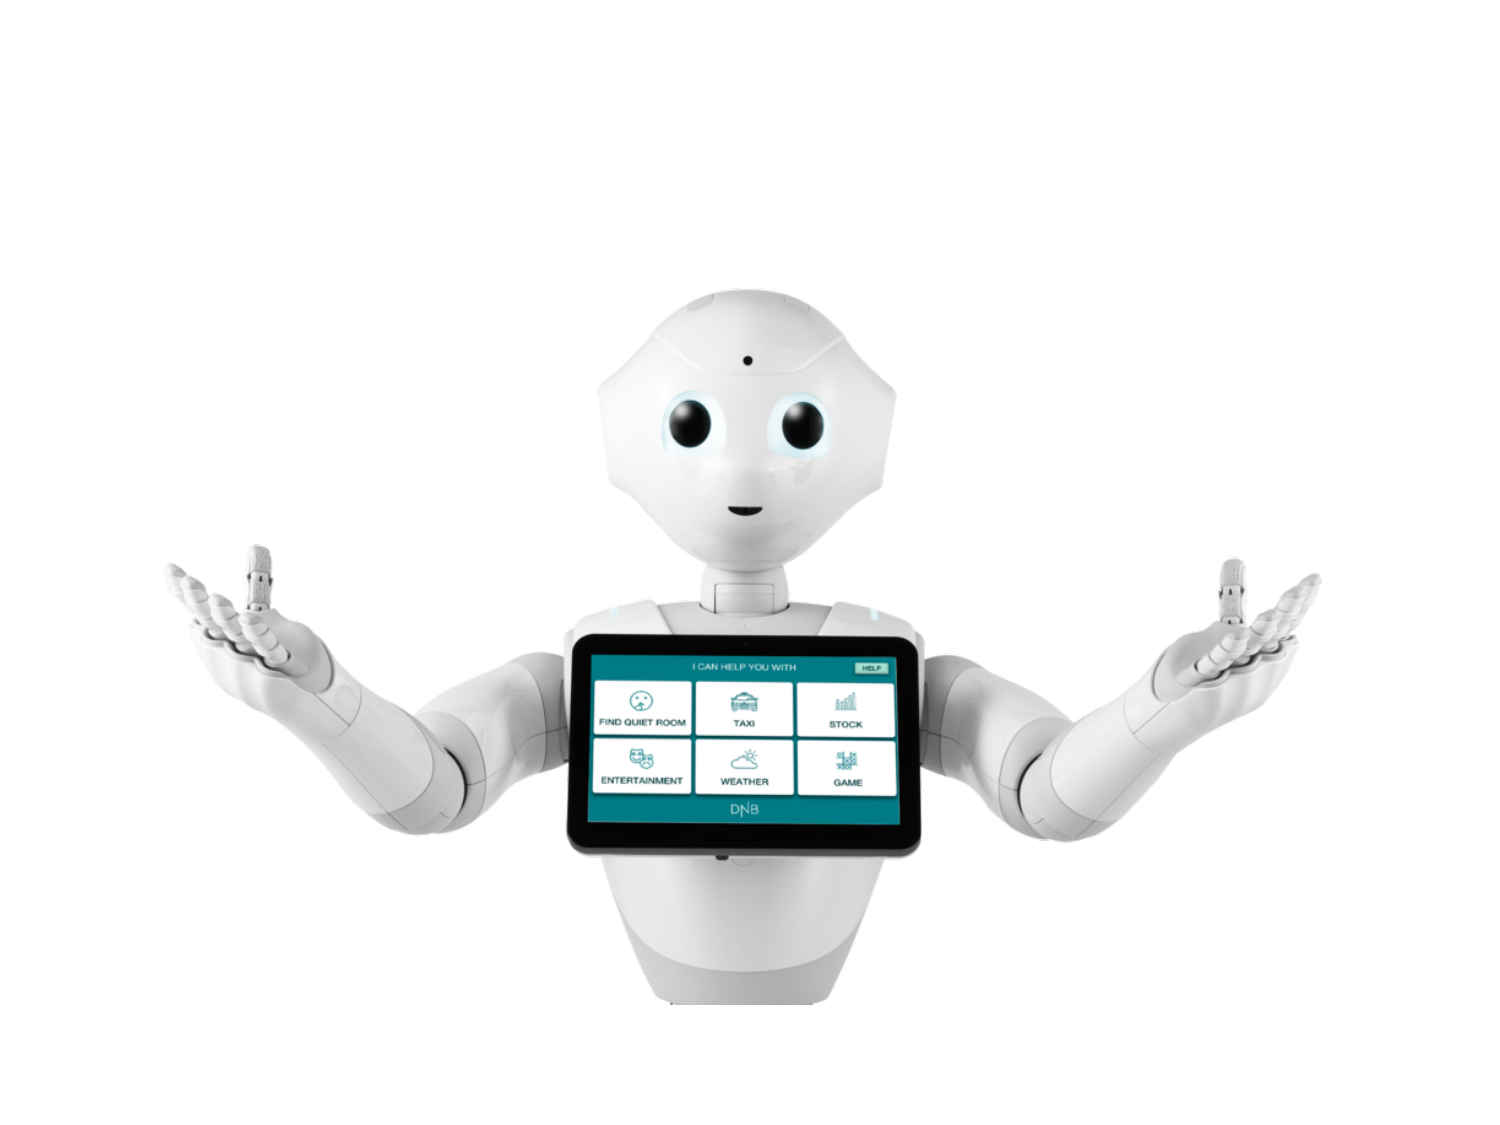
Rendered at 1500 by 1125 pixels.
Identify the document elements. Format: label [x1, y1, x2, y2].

picture [137, 262, 1363, 1005]
